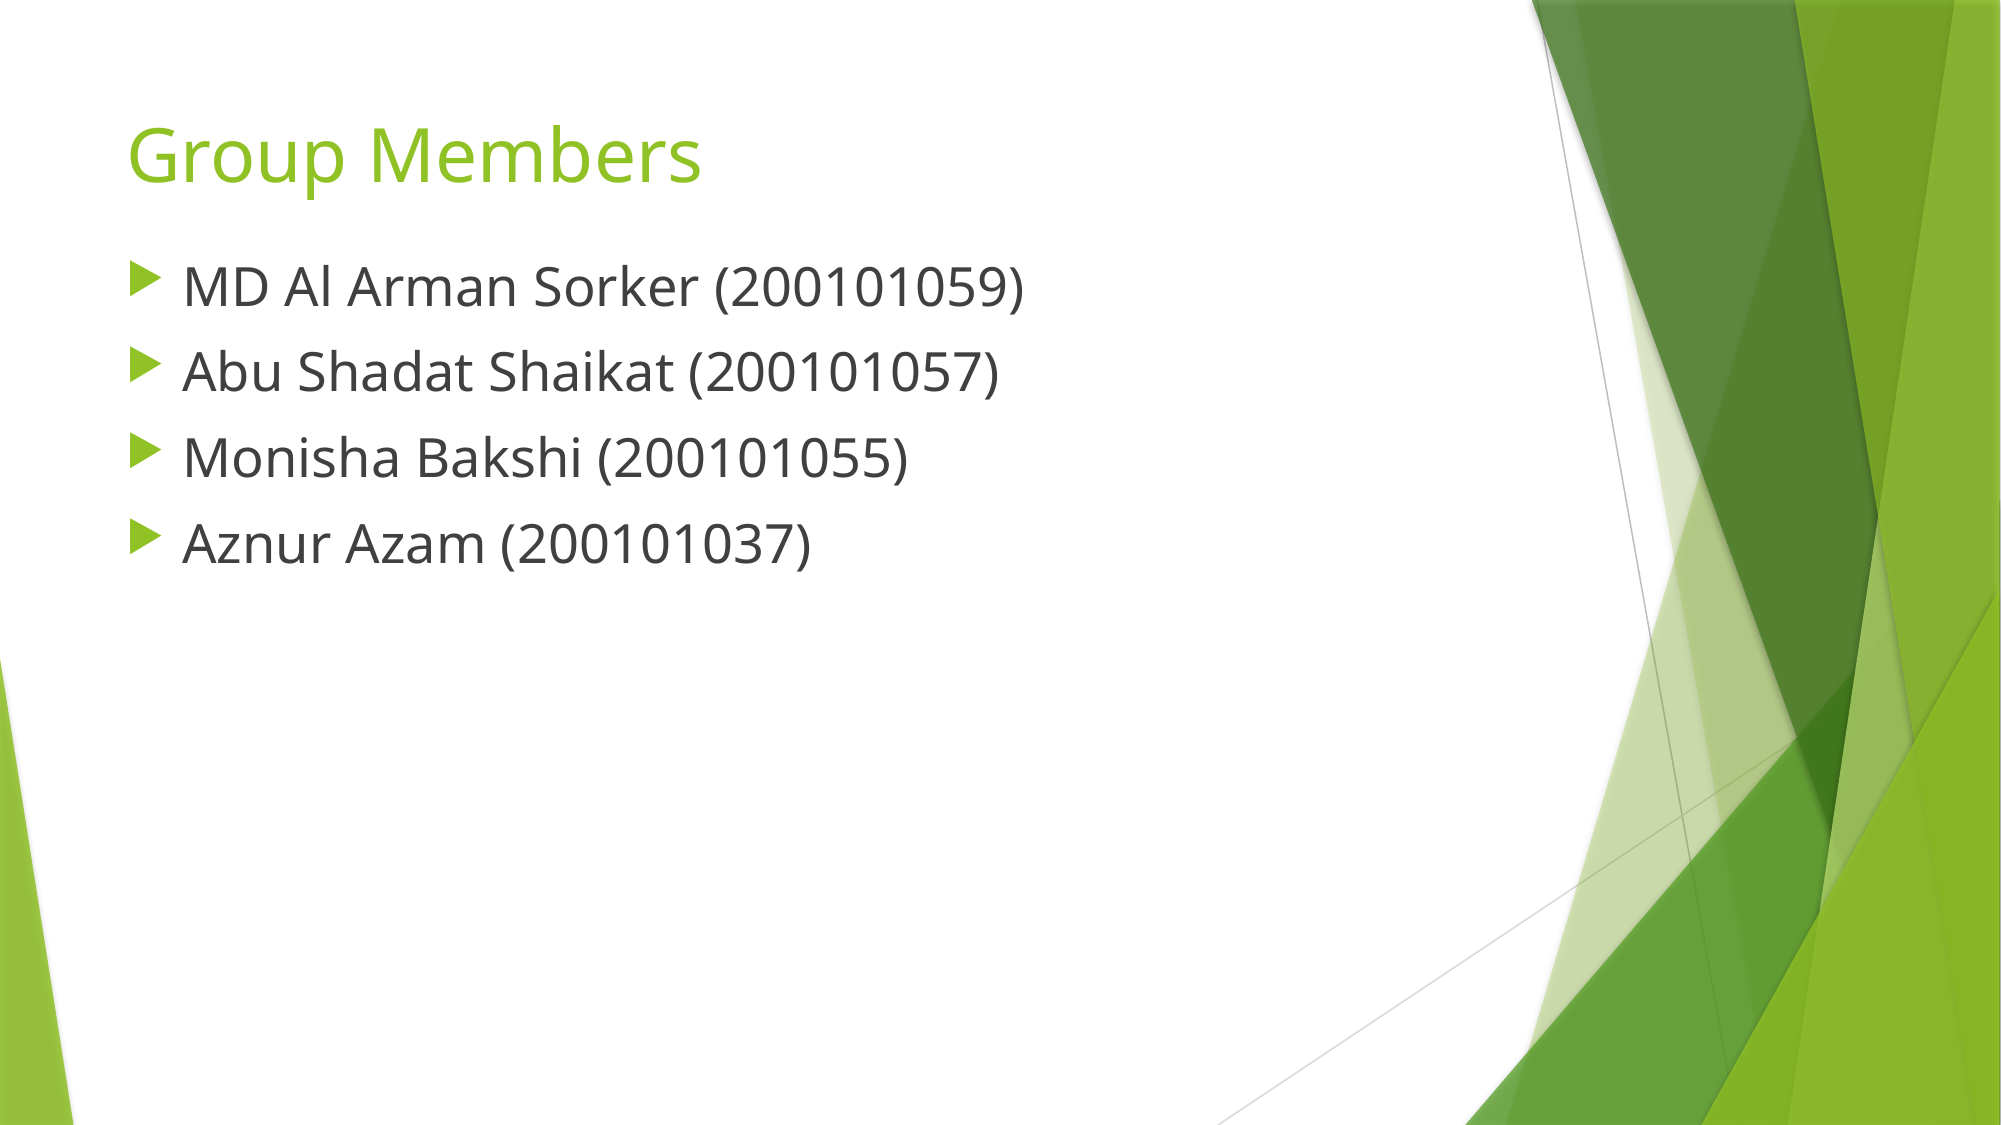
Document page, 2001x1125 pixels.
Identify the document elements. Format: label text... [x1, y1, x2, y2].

list MD Al Arman Sorker (200101059) Abu Shadat Shaikat (200101057) Monisha Bakshi (200101055) Aznur Azam (200101037) [111, 244, 1522, 881]
title Group Members [111, 99, 1522, 244]
